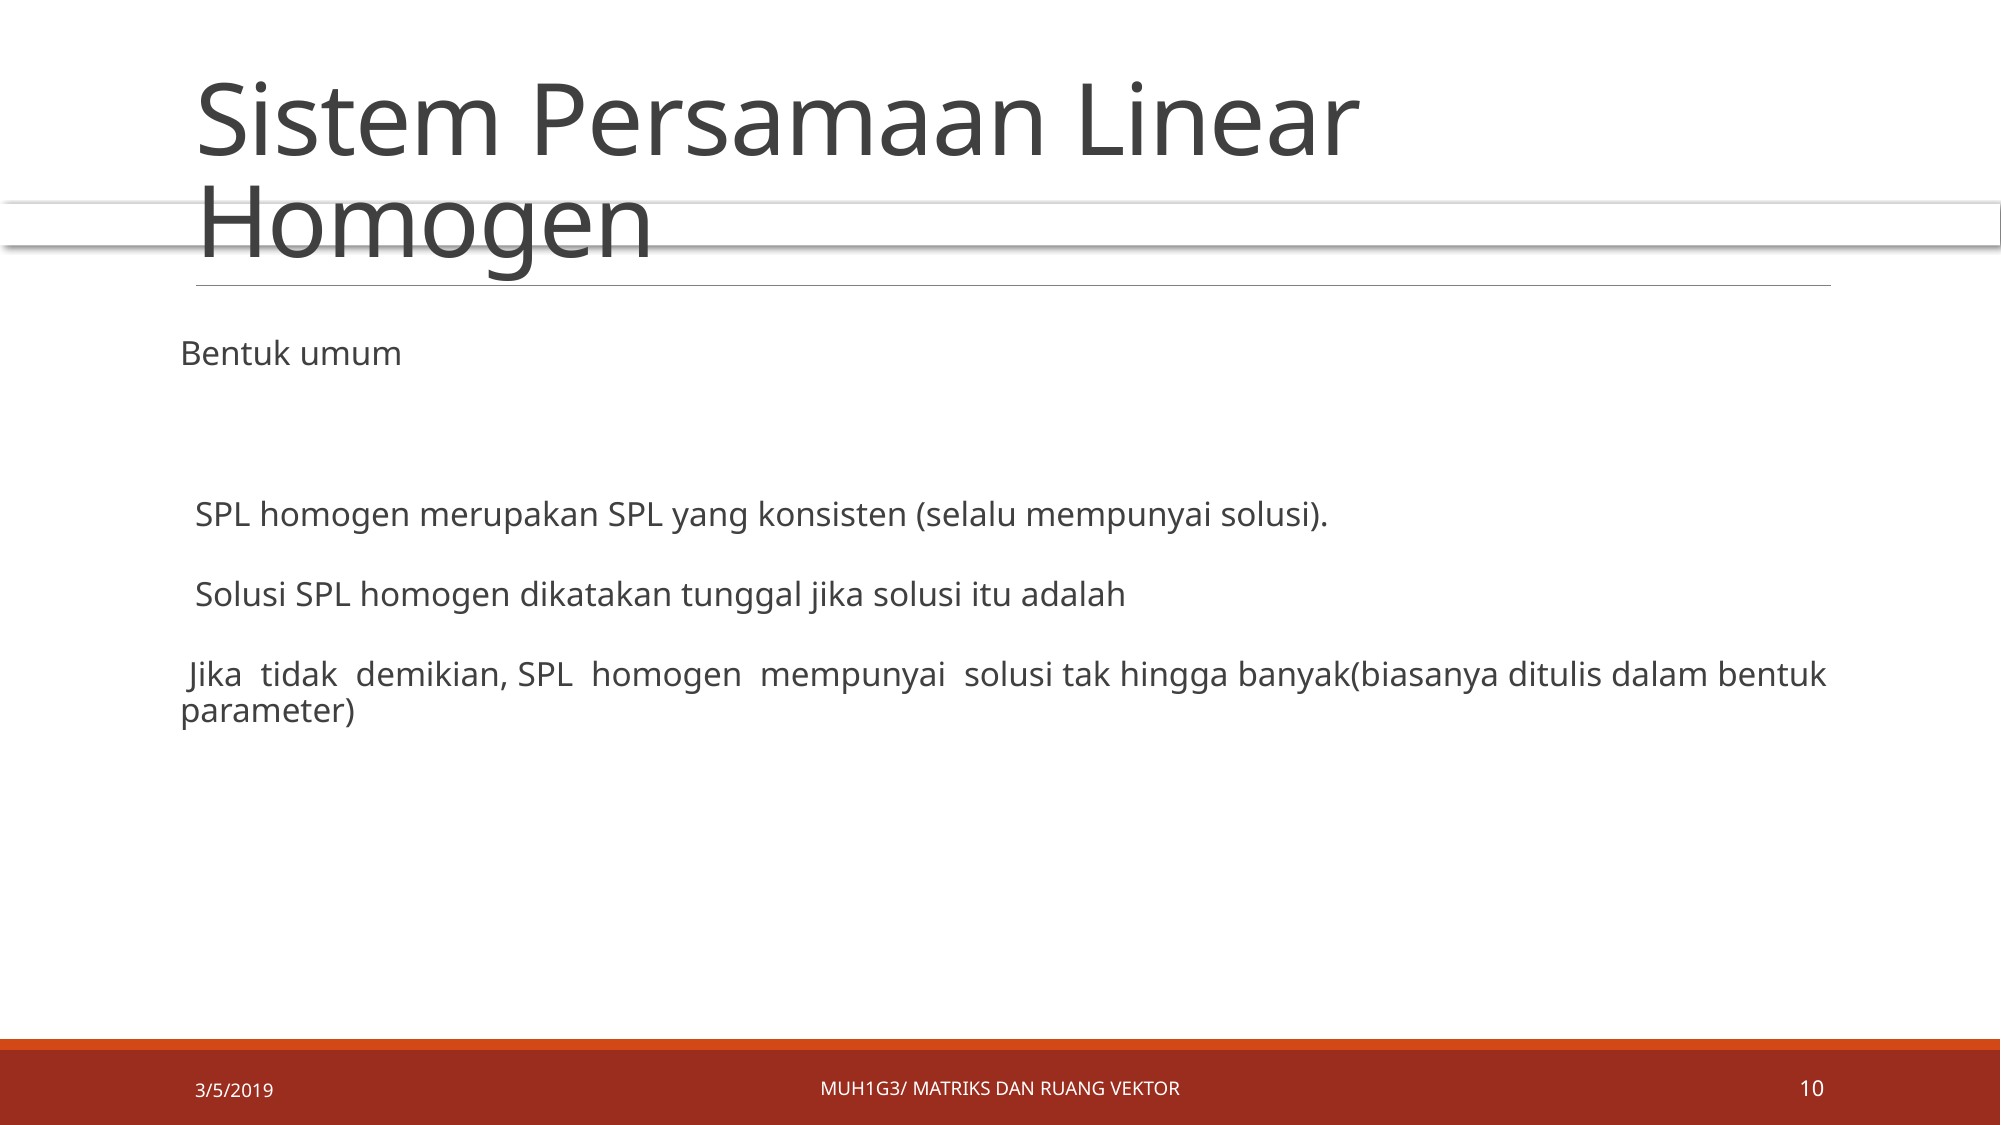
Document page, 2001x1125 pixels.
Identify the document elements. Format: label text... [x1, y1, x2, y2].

slide_number 10 [1624, 1059, 1840, 1120]
footer MUH1G3/ Matriks dan ruang vektor [604, 1059, 1396, 1120]
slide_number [180, 1059, 586, 1120]
title Sistem Persamaan Linear Homogen [180, 47, 1830, 285]
